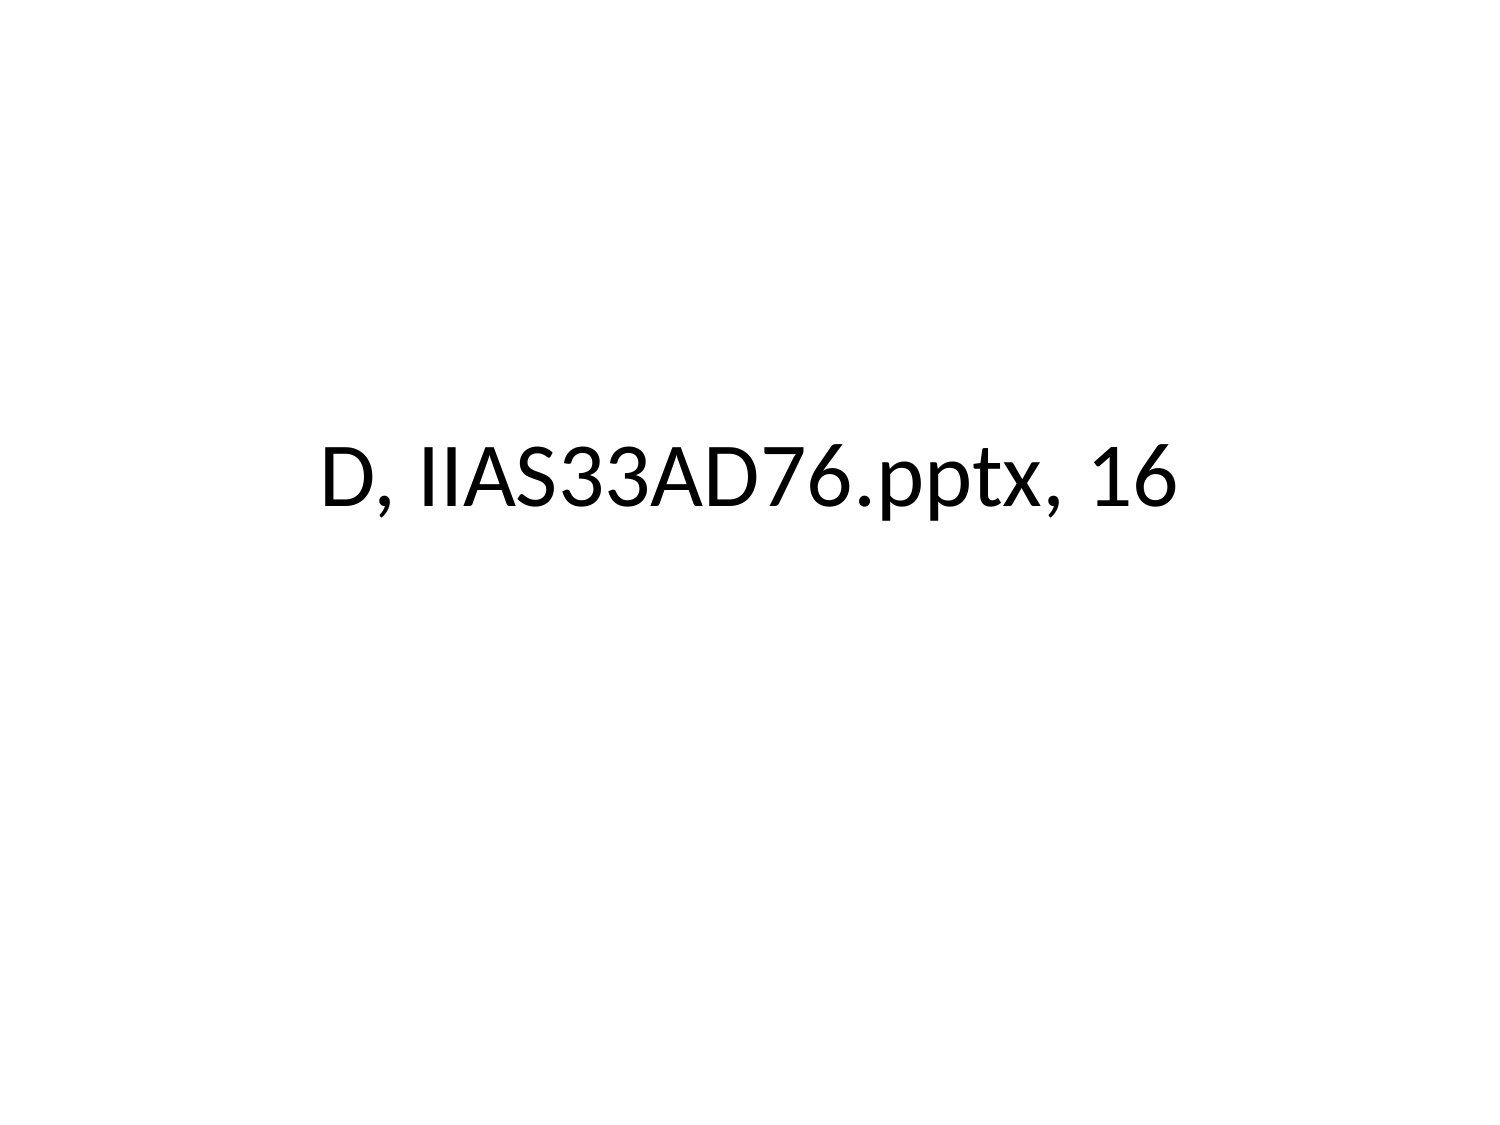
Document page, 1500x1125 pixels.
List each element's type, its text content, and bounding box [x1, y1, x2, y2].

title D, IIAS33AD76.pptx, 16 [112, 349, 1388, 591]
